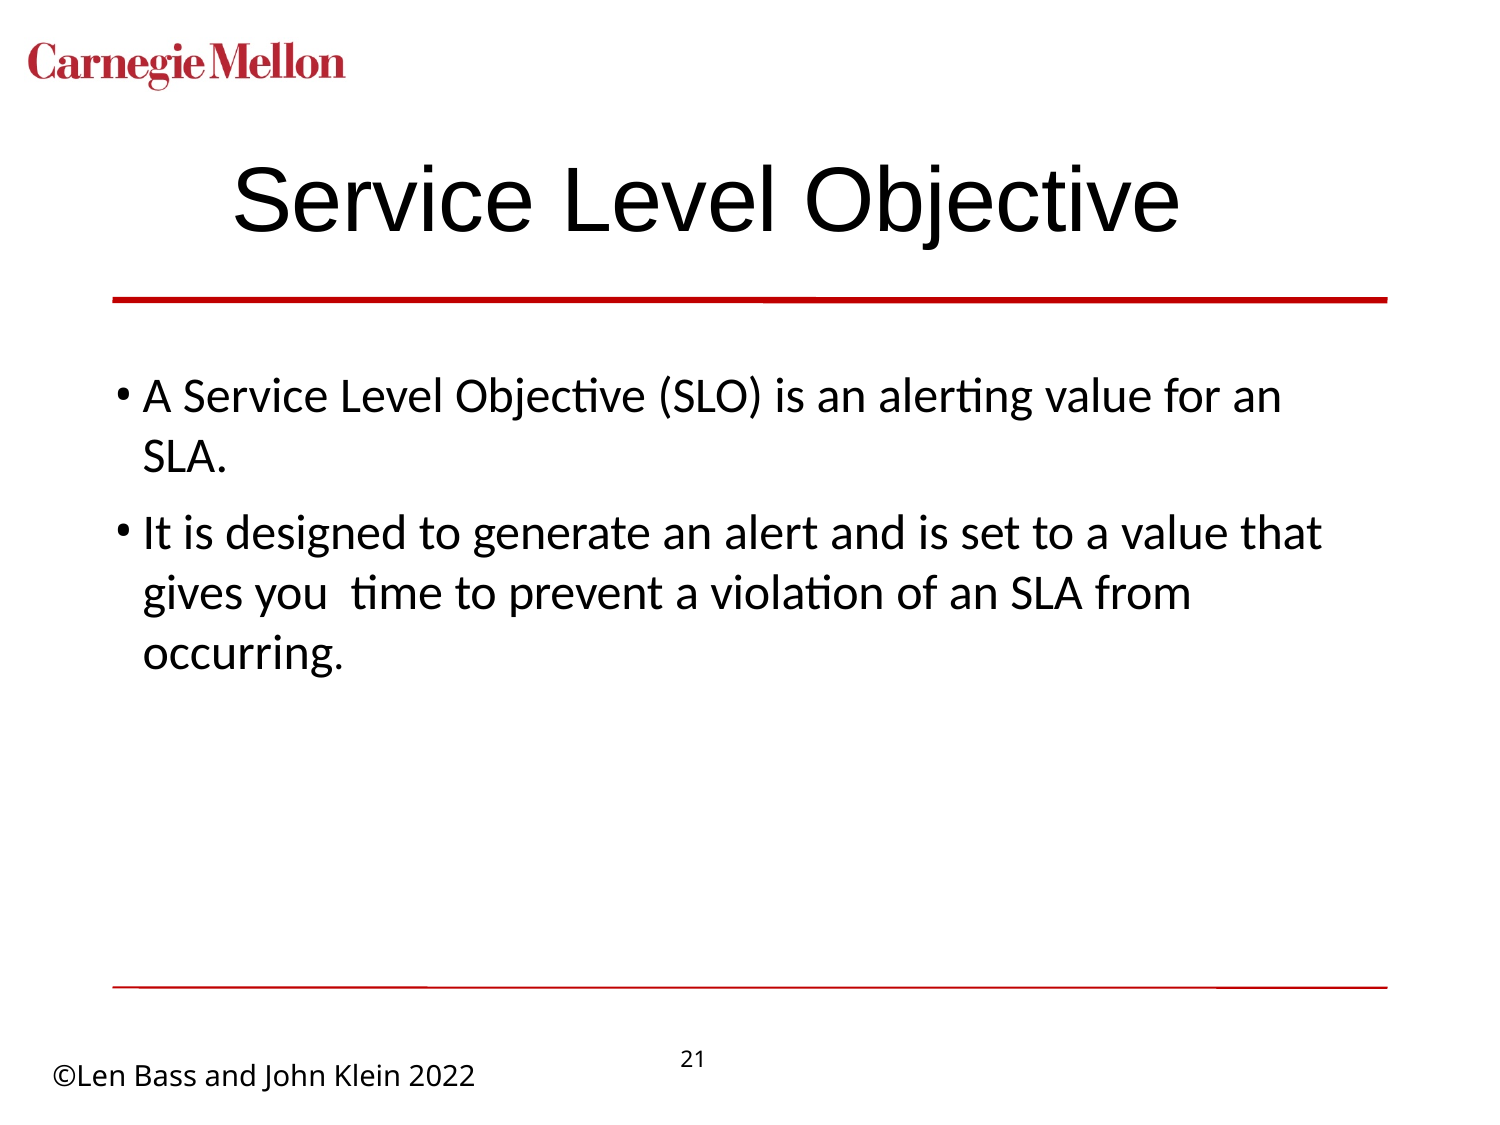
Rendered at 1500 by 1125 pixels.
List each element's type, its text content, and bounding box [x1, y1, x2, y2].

picture [24, 37, 349, 92]
title Service Level Objective [212, 99, 1200, 289]
text_box A Service Level Objective (SLO) is an alerting value for an SLA. It is designed to generate an alert and is set to a value that gives you time to prevent a violation of an SLA from occurring. [112, 350, 1356, 680]
